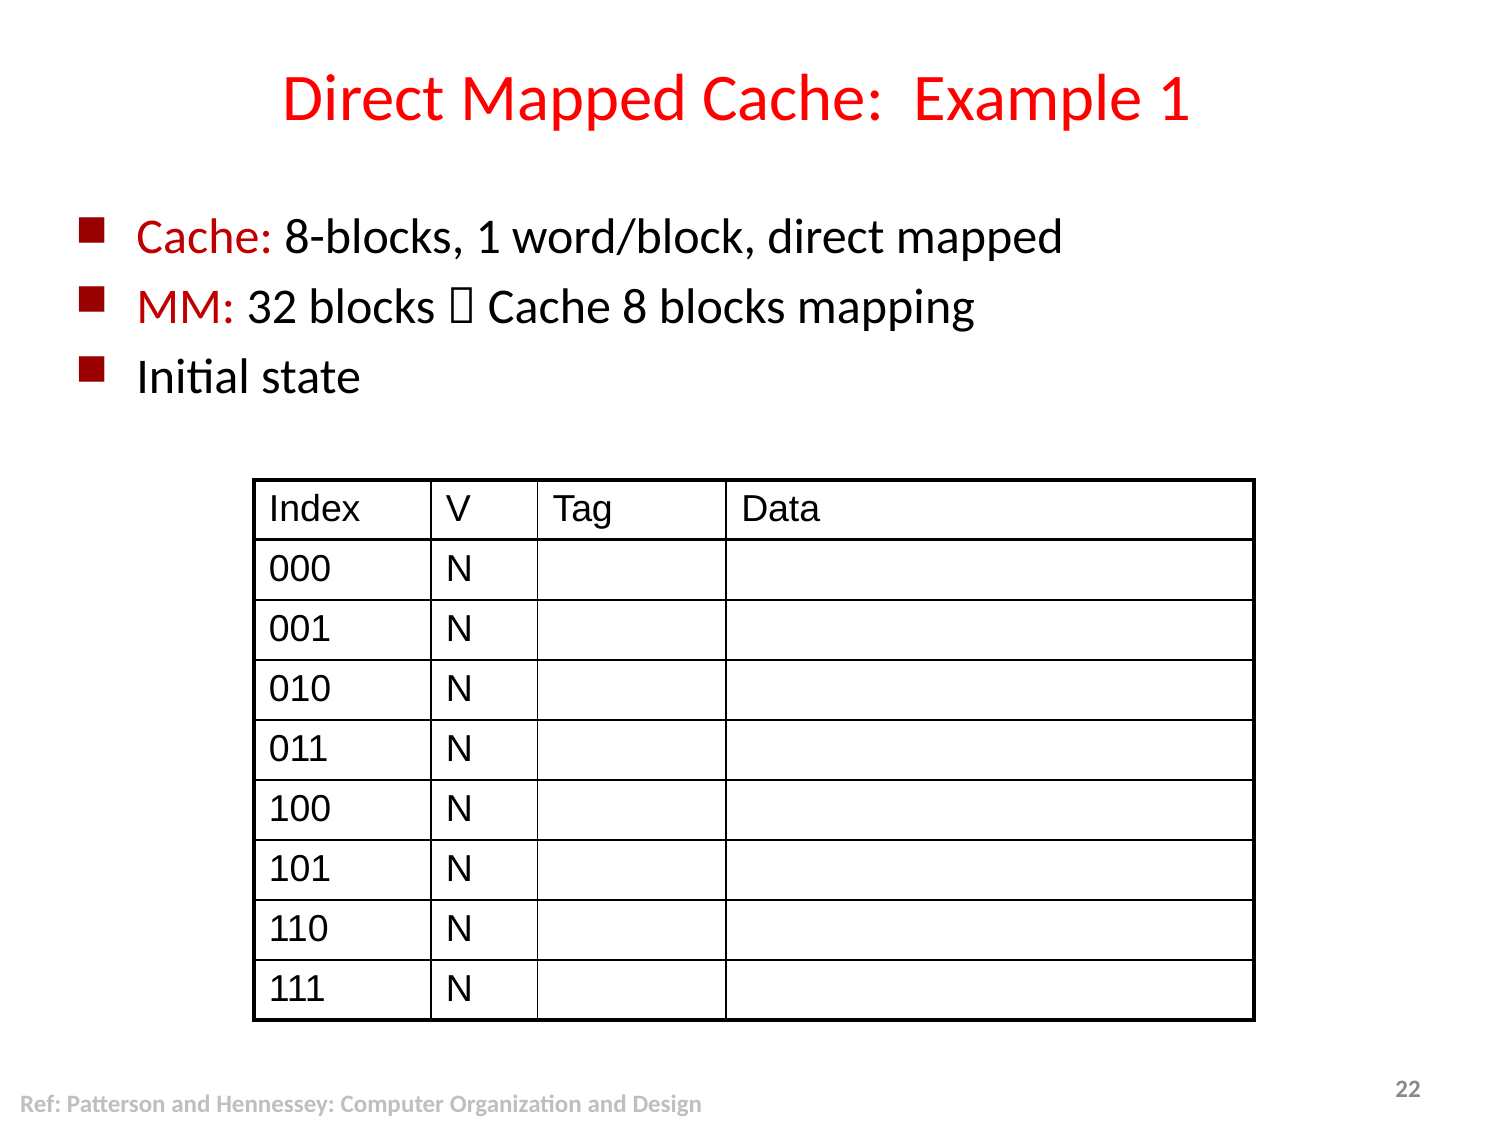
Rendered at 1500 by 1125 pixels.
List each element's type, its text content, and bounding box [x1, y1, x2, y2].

table_cell [727, 601, 1252, 659]
table_cell [727, 661, 1252, 719]
table_cell [538, 541, 725, 599]
table_cell N [432, 841, 537, 899]
table_header Index [256, 482, 430, 538]
table_header Data [727, 482, 1252, 538]
table_cell 011 [256, 721, 430, 779]
table_cell [727, 721, 1252, 779]
text_box Ref: Patterson and Hennessey: Computer Organization and Design [5, 1072, 720, 1125]
table_cell [538, 721, 725, 779]
table_cell [538, 901, 725, 959]
table_cell N [432, 601, 537, 659]
table_cell N [432, 901, 537, 959]
table_cell [727, 901, 1252, 959]
table_cell [538, 661, 725, 719]
table_cell [727, 781, 1252, 839]
table_cell [538, 961, 725, 1018]
table_cell [727, 841, 1252, 899]
table_cell 100 [256, 781, 430, 839]
table_cell 111 [256, 961, 430, 1018]
table_cell [727, 541, 1252, 599]
table_cell 110 [256, 901, 430, 959]
table_cell [538, 841, 725, 899]
table_cell [538, 601, 725, 659]
title Direct Mapped Cache: Example 1 [63, 30, 1412, 156]
table_cell 001 [256, 601, 430, 659]
table_cell 000 [256, 541, 430, 599]
table_header Tag [538, 482, 725, 538]
table_cell [727, 961, 1252, 1018]
list Cache: 8-blocks, 1 word/block, direct mapped MM: 32 blocks  Cache 8 blocks mapping Initial state [65, 196, 1412, 1047]
table_cell [538, 781, 725, 839]
table_cell 010 [256, 661, 430, 719]
table_cell N [432, 781, 537, 839]
table_cell N [432, 961, 537, 1018]
table_cell N [432, 721, 537, 779]
table_cell 101 [256, 841, 430, 899]
table_header V [432, 482, 537, 538]
table_cell N [432, 661, 537, 719]
table_cell N [432, 541, 537, 599]
